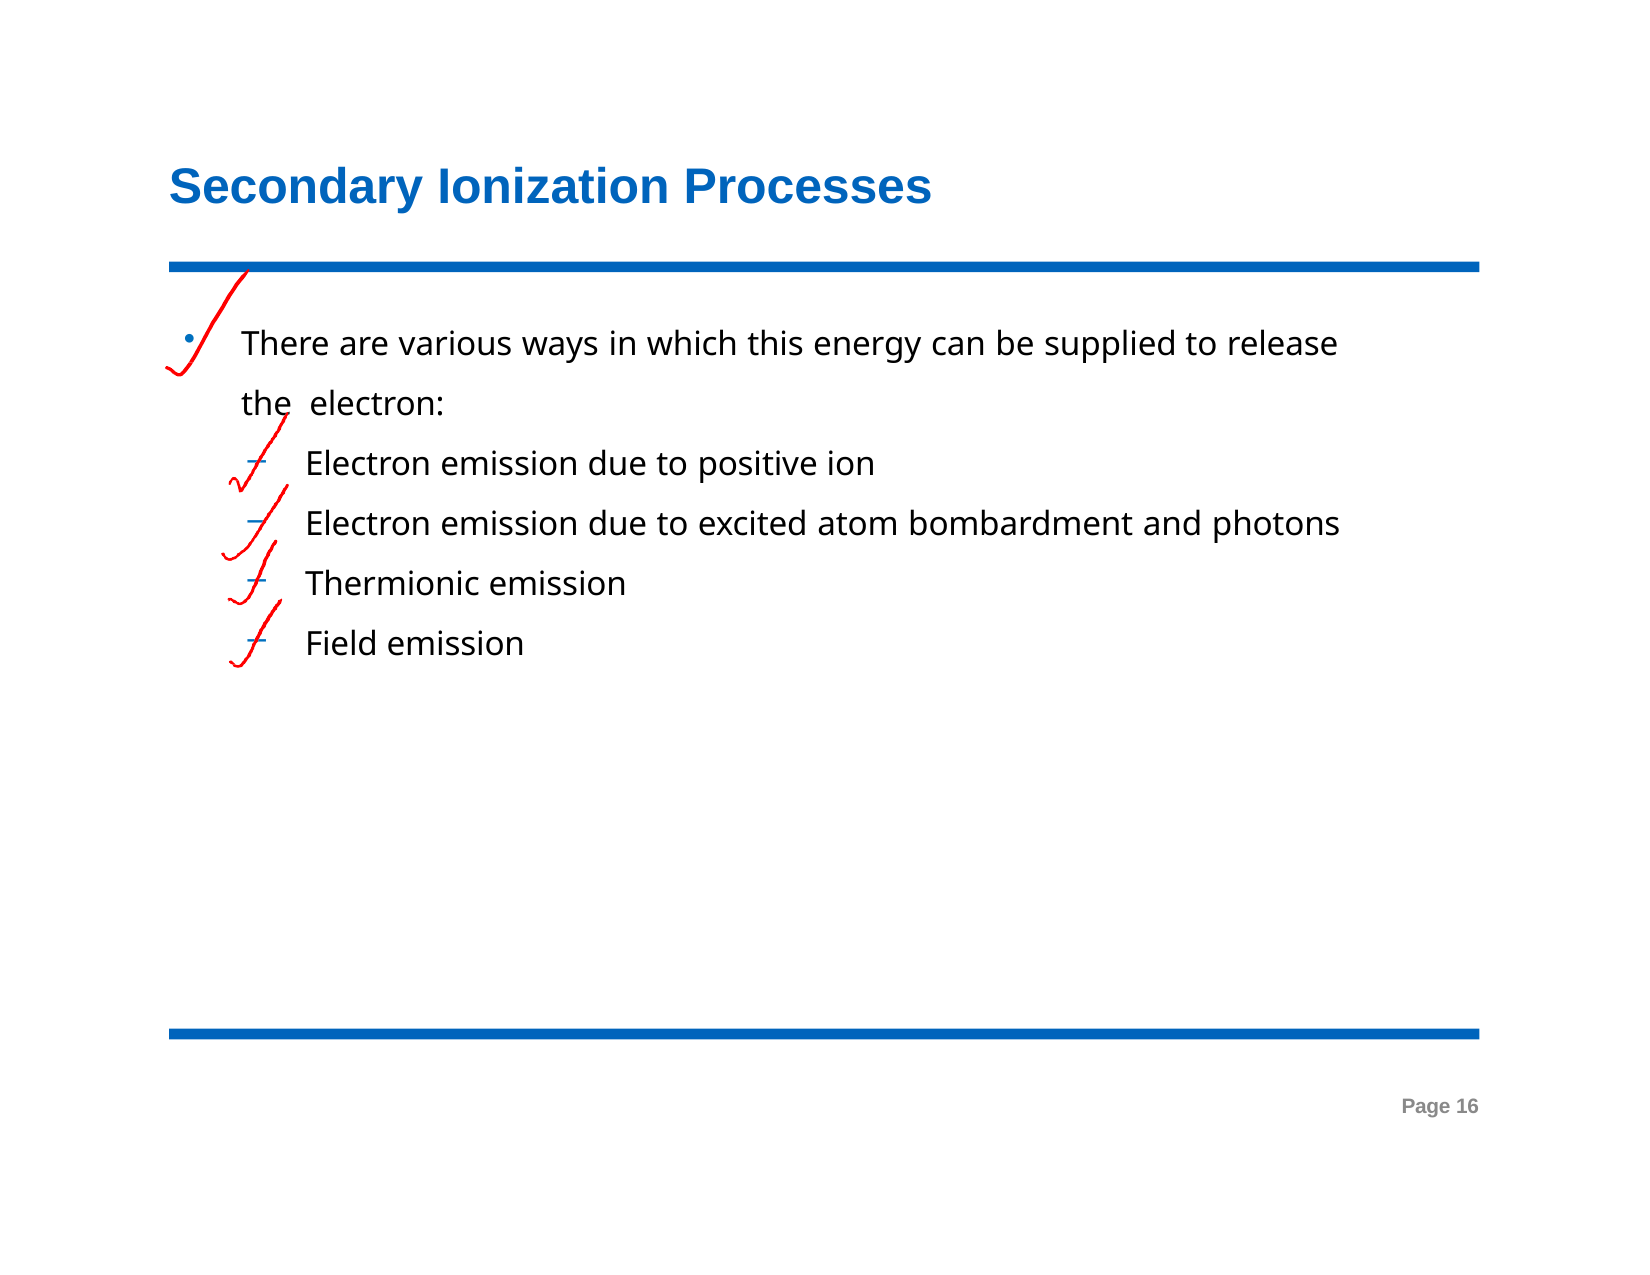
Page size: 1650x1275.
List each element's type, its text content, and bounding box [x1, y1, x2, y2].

text_box There are various ways in which this energy can be supplied to release the electron: Electron emission due to positive ion Electron emission due to excited atom bombardment and photons Thermionic emission Field emission [181, 300, 1346, 662]
title Secondary Ionization Processes [166, 151, 938, 367]
text_box [165, 269, 250, 377]
picture [221, 412, 289, 668]
slide_number Page 16 [1399, 1092, 1487, 1275]
